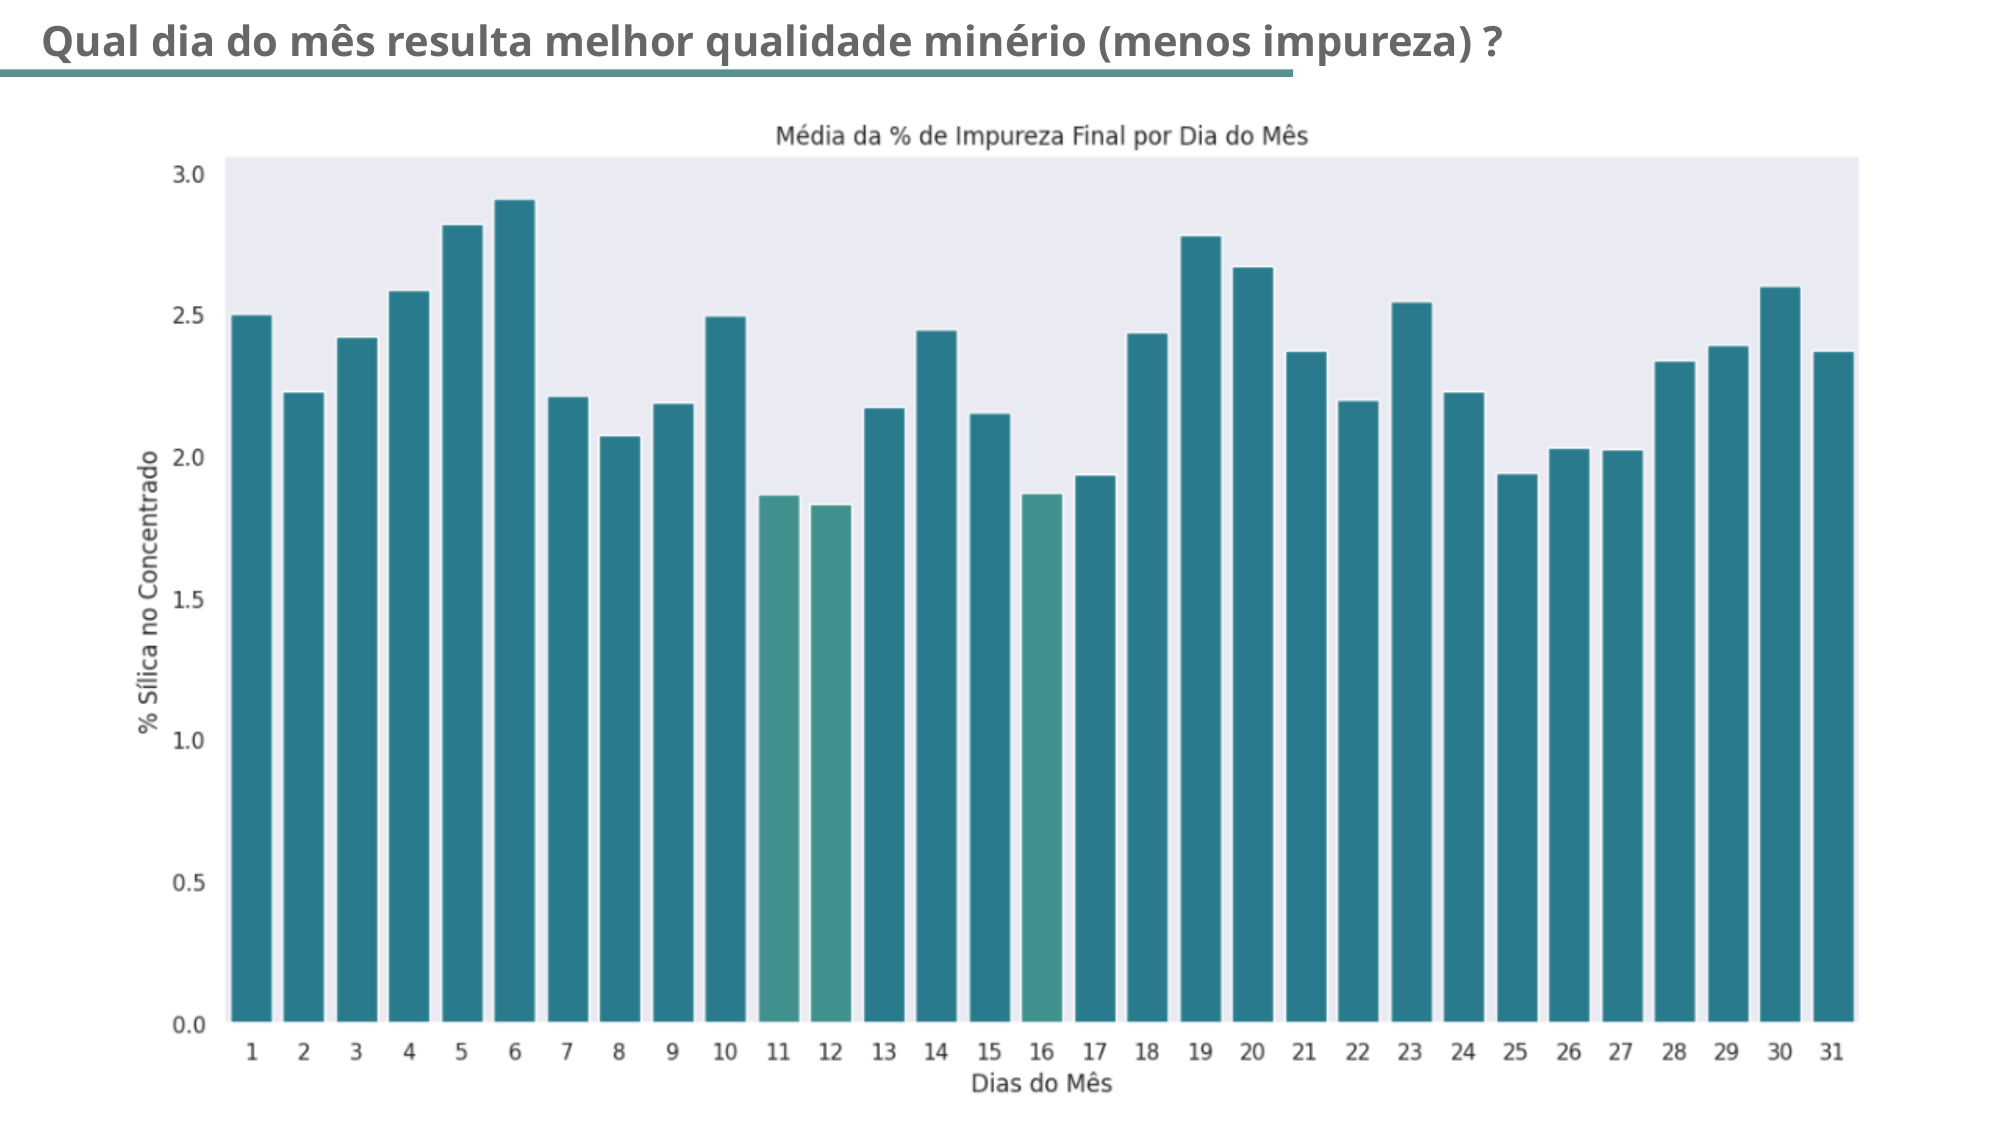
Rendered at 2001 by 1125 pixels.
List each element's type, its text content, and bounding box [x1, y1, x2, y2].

title Qual dia do mês resulta melhor qualidade minério (menos impureza) ? [26, 0, 1891, 126]
text_box [0, 67, 26, 79]
picture [120, 108, 1880, 1107]
